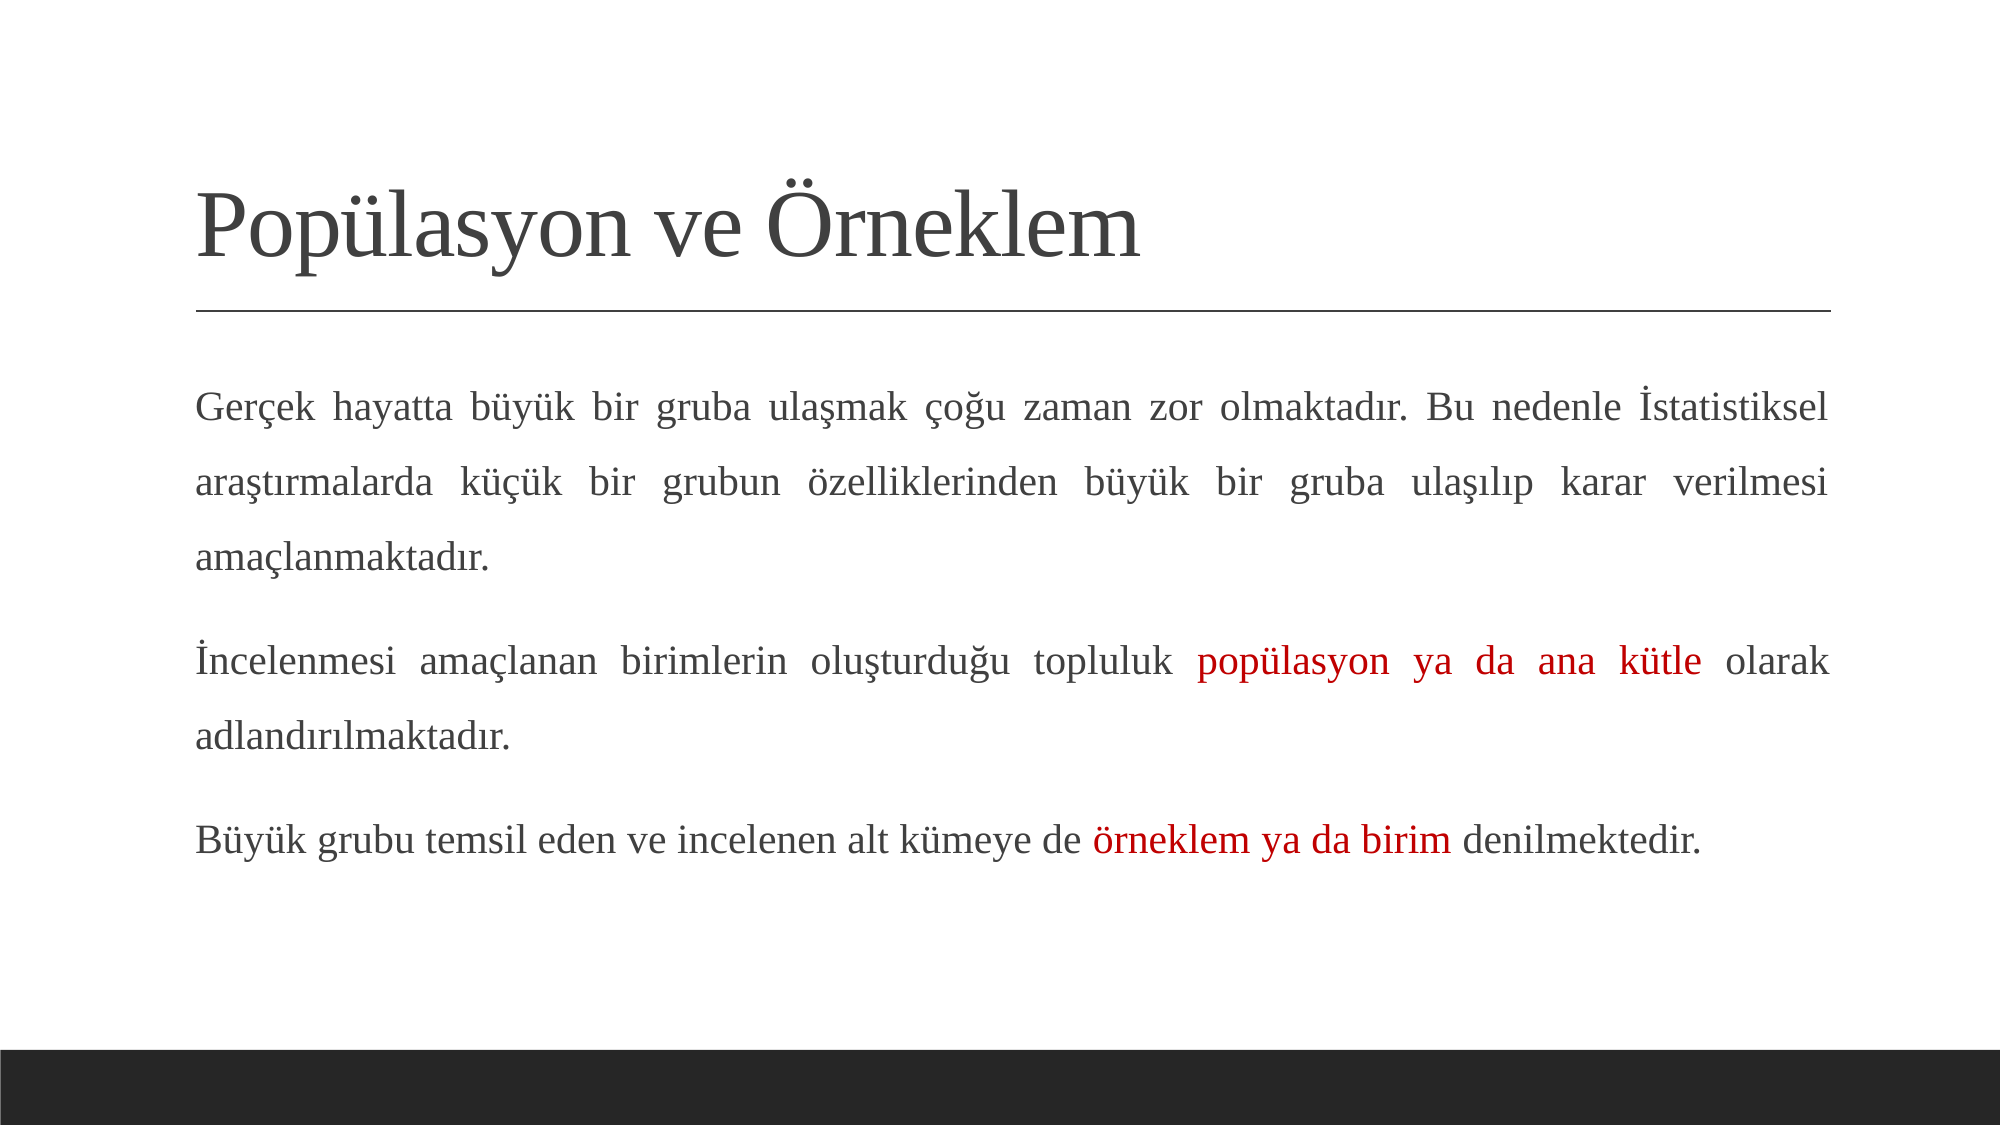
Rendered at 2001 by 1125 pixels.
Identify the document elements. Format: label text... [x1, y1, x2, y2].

title Popülasyon ve Örneklem [180, 47, 1830, 285]
list Gerçek hayatta büyük bir gruba ulaşmak çoğu zaman zor olmaktadır. Bu nedenle İstatistiksel araştırmalarda küçük bir grubun özelliklerinden büyük bir gruba ulaşılıp karar verilmesi amaçlanmaktadır. İncelenmesi amaçlanan birimlerin oluşturduğu topluluk popülasyon ya da ana kütle olarak adlandırılmaktadır. Büyük grubu temsil eden ve incelenen alt kümeye de örneklem ya da birim denilmektedir. [180, 345, 1830, 963]
